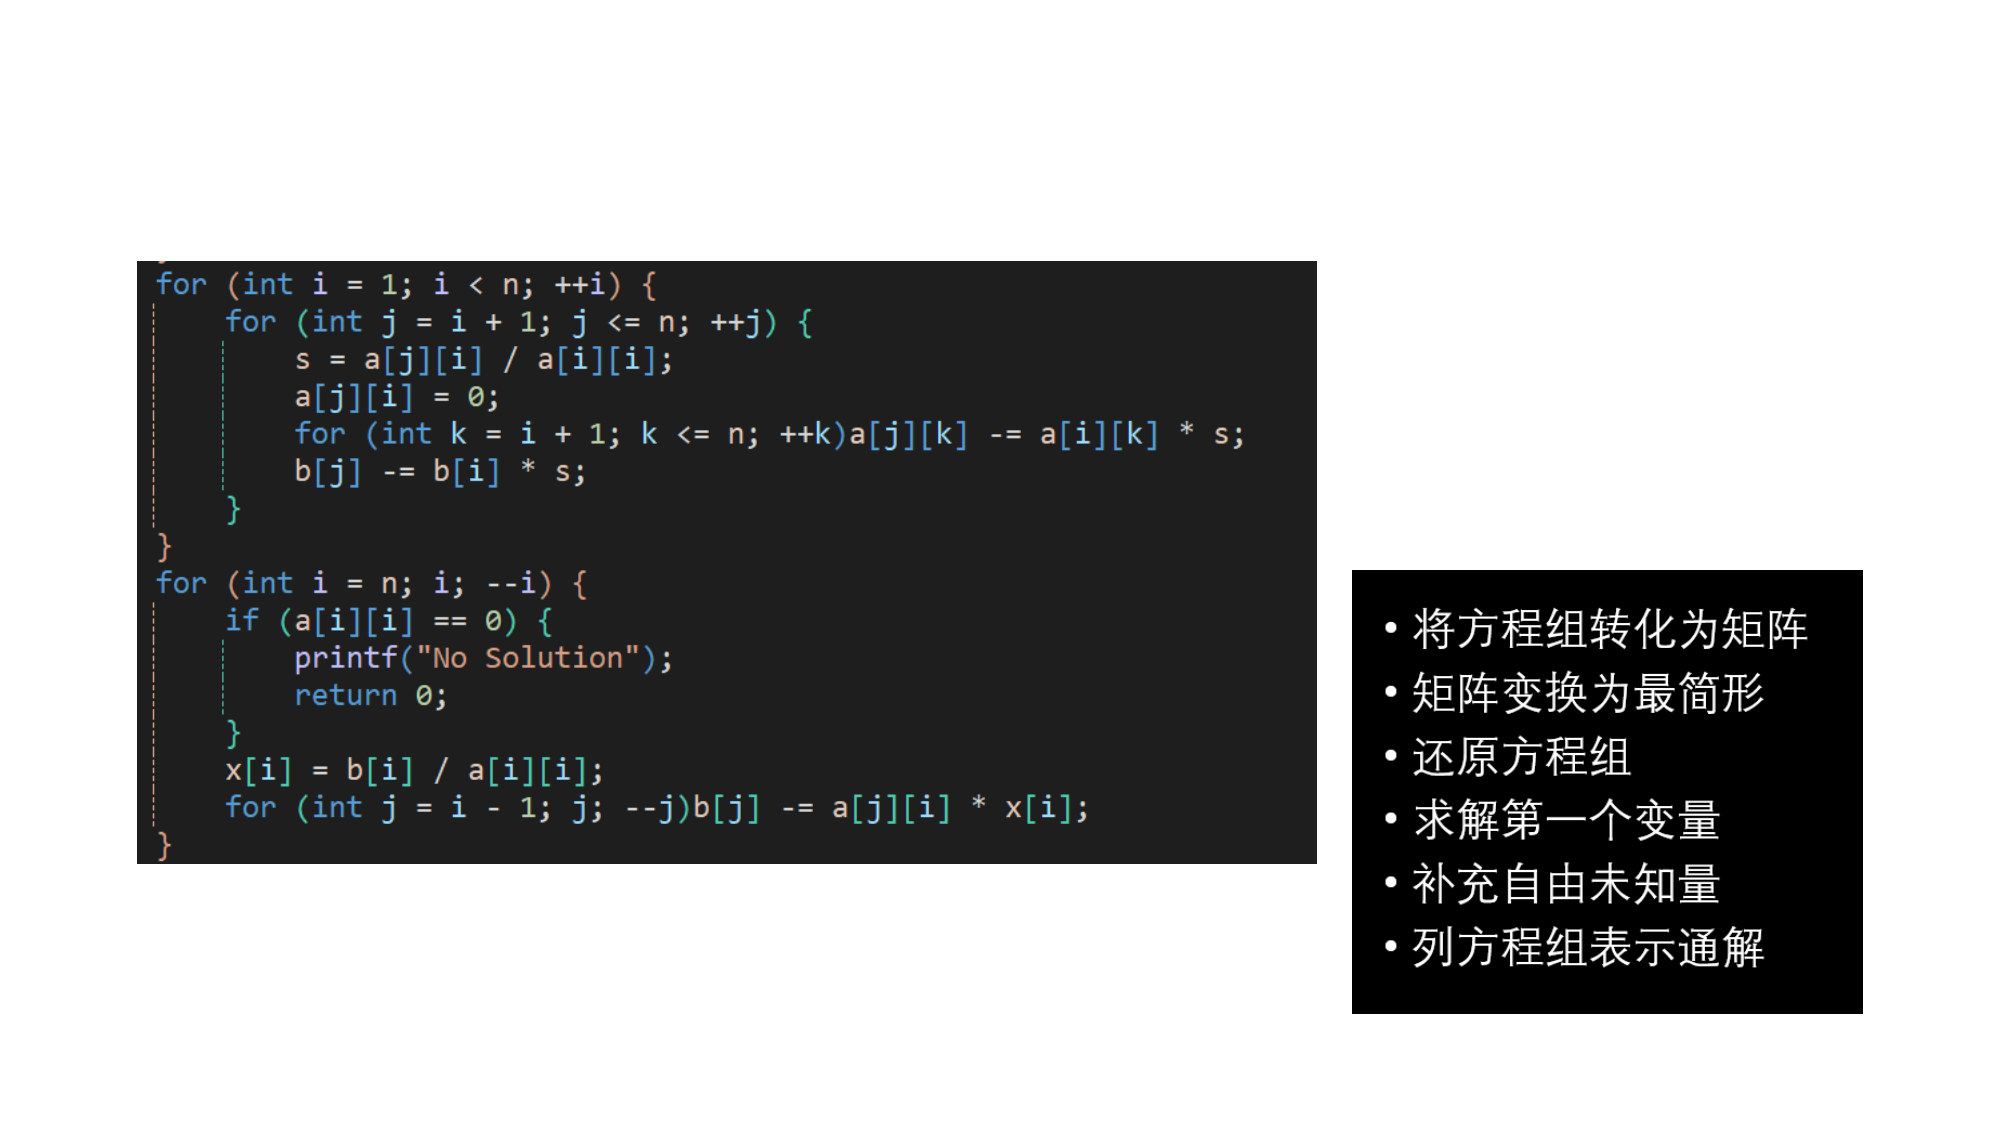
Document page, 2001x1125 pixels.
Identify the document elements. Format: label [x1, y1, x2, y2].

picture [137, 261, 1317, 864]
picture [1352, 570, 1863, 1014]
